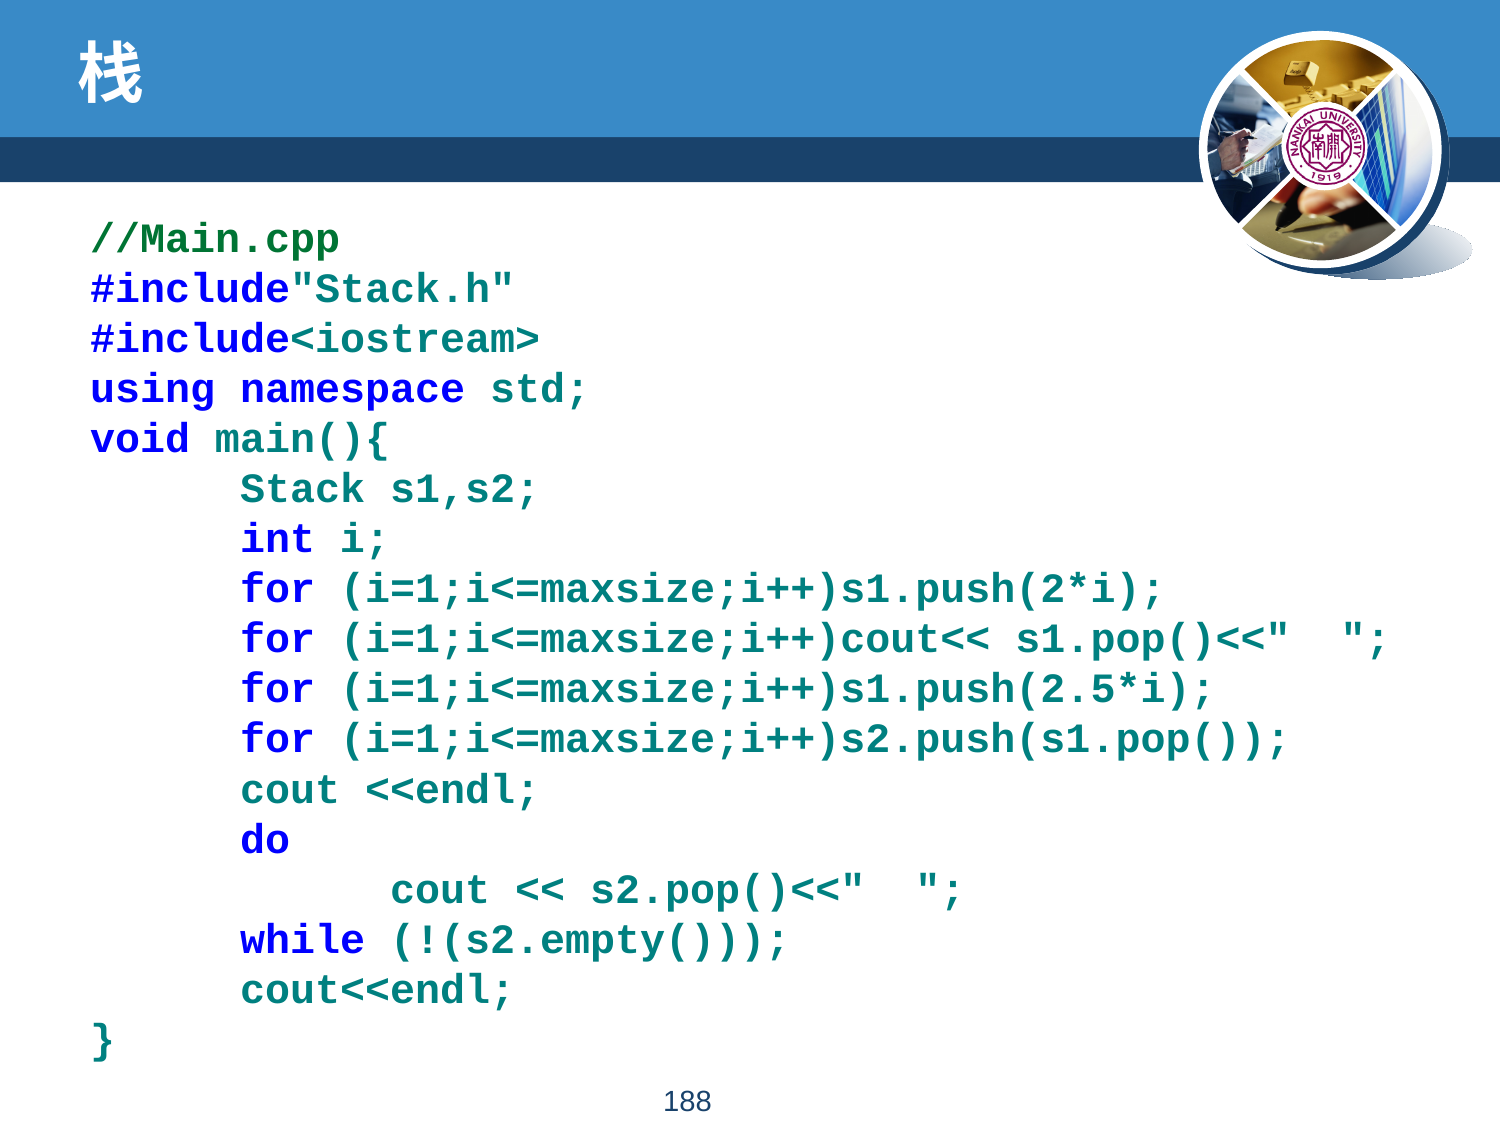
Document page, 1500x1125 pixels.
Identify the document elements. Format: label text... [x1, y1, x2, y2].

list //Main.cpp #include"Stack.h" #include<iostream> using namespace std; void main(){ Stack s1,s2; int i; for (i=1;i<=maxsize;i++)s1.push(2*i); for (i=1;i<=maxsize;i++)cout<< s1.pop()<<" "; for (i=1;i<=maxsize;i++)s1.push(2.5*i); for (i=1;i<=maxsize;i++)s2.push(s1.pop()); cout <<endl; do cout << s2.pop()<<" "; while (!(s2.empty())); cout<<endl; } [75, 203, 1425, 1065]
picture [1207, 40, 1433, 203]
title 栈 [62, 24, 1275, 118]
slide_number 187 [512, 1074, 863, 1114]
